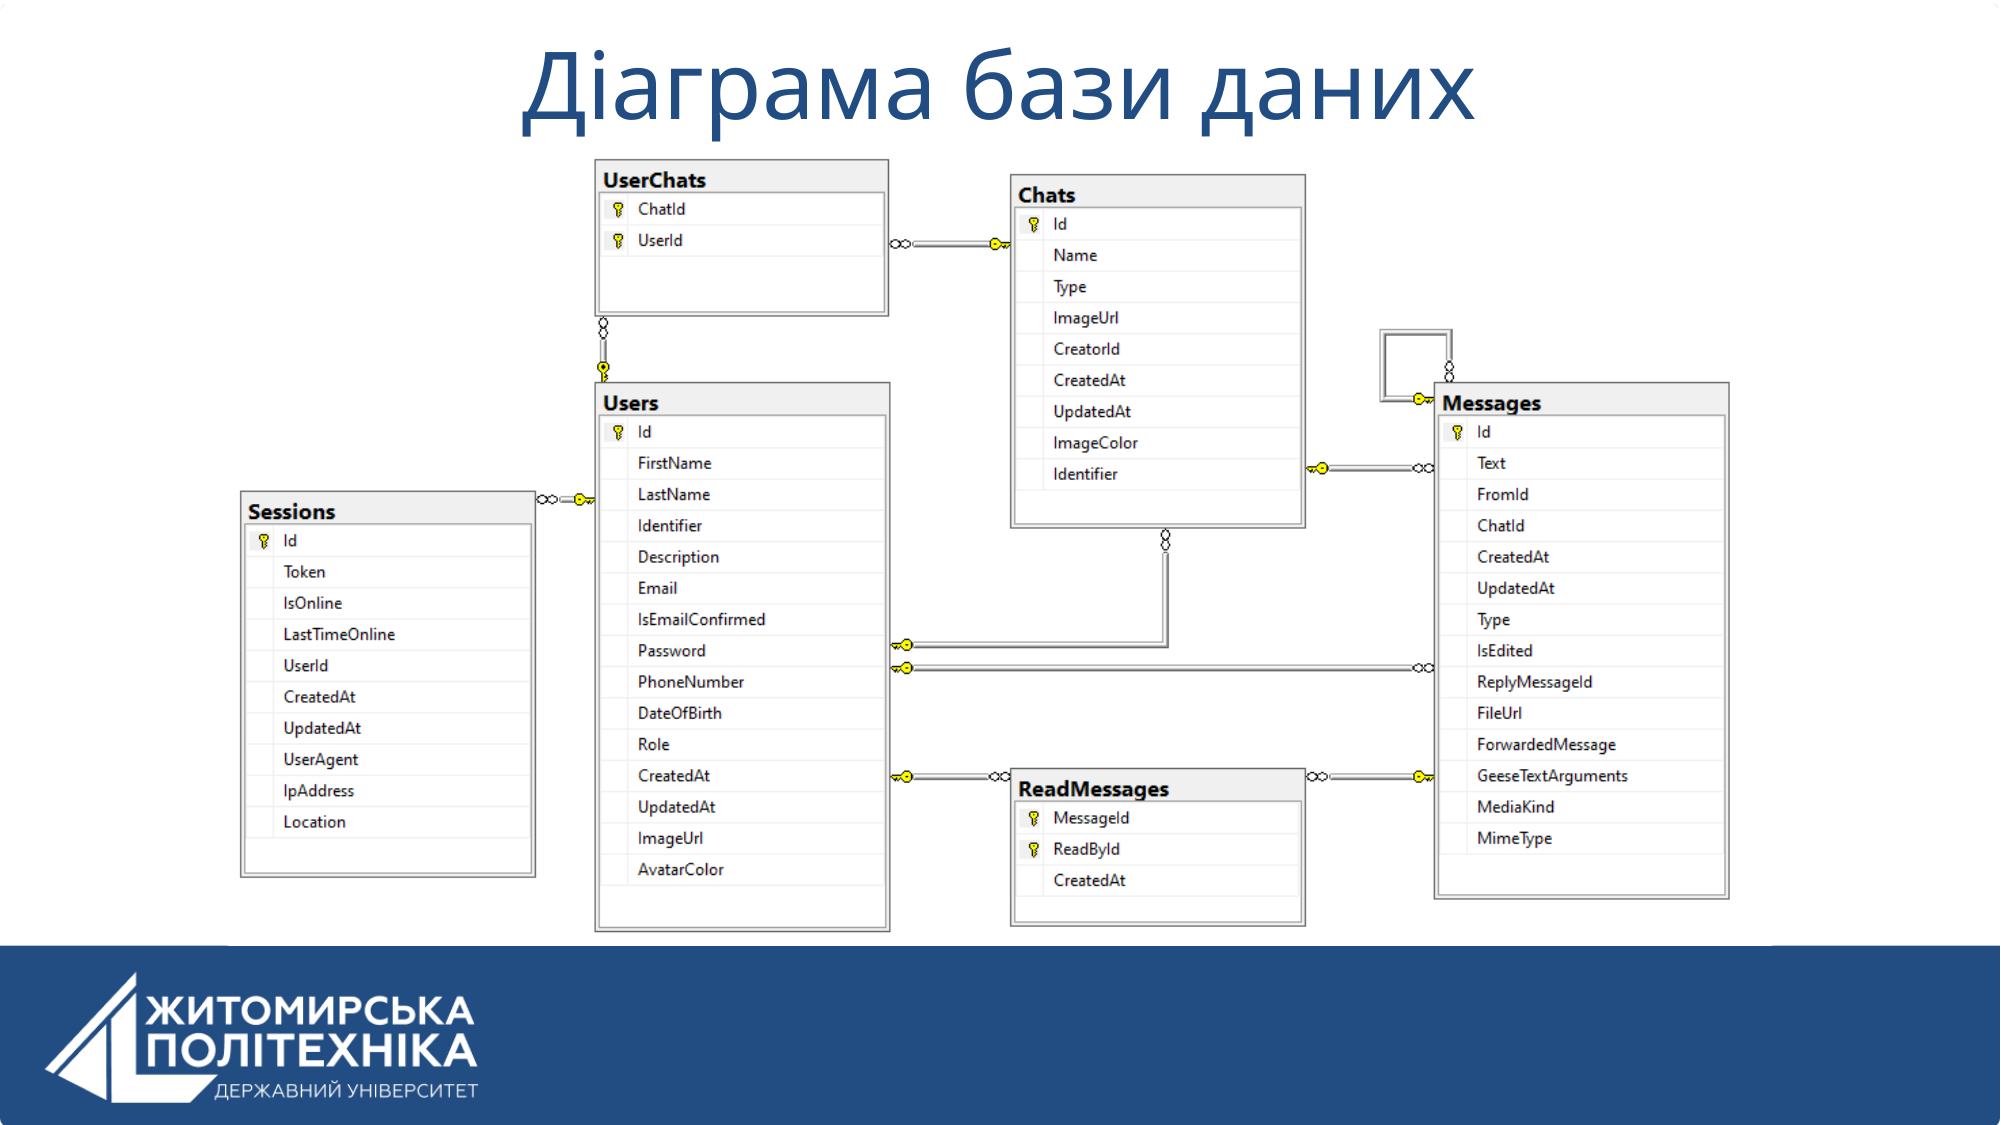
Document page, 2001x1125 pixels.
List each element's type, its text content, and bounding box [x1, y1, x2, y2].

title Діаграма бази даних [54, 31, 1945, 262]
picture [0, 3, 2000, 1125]
